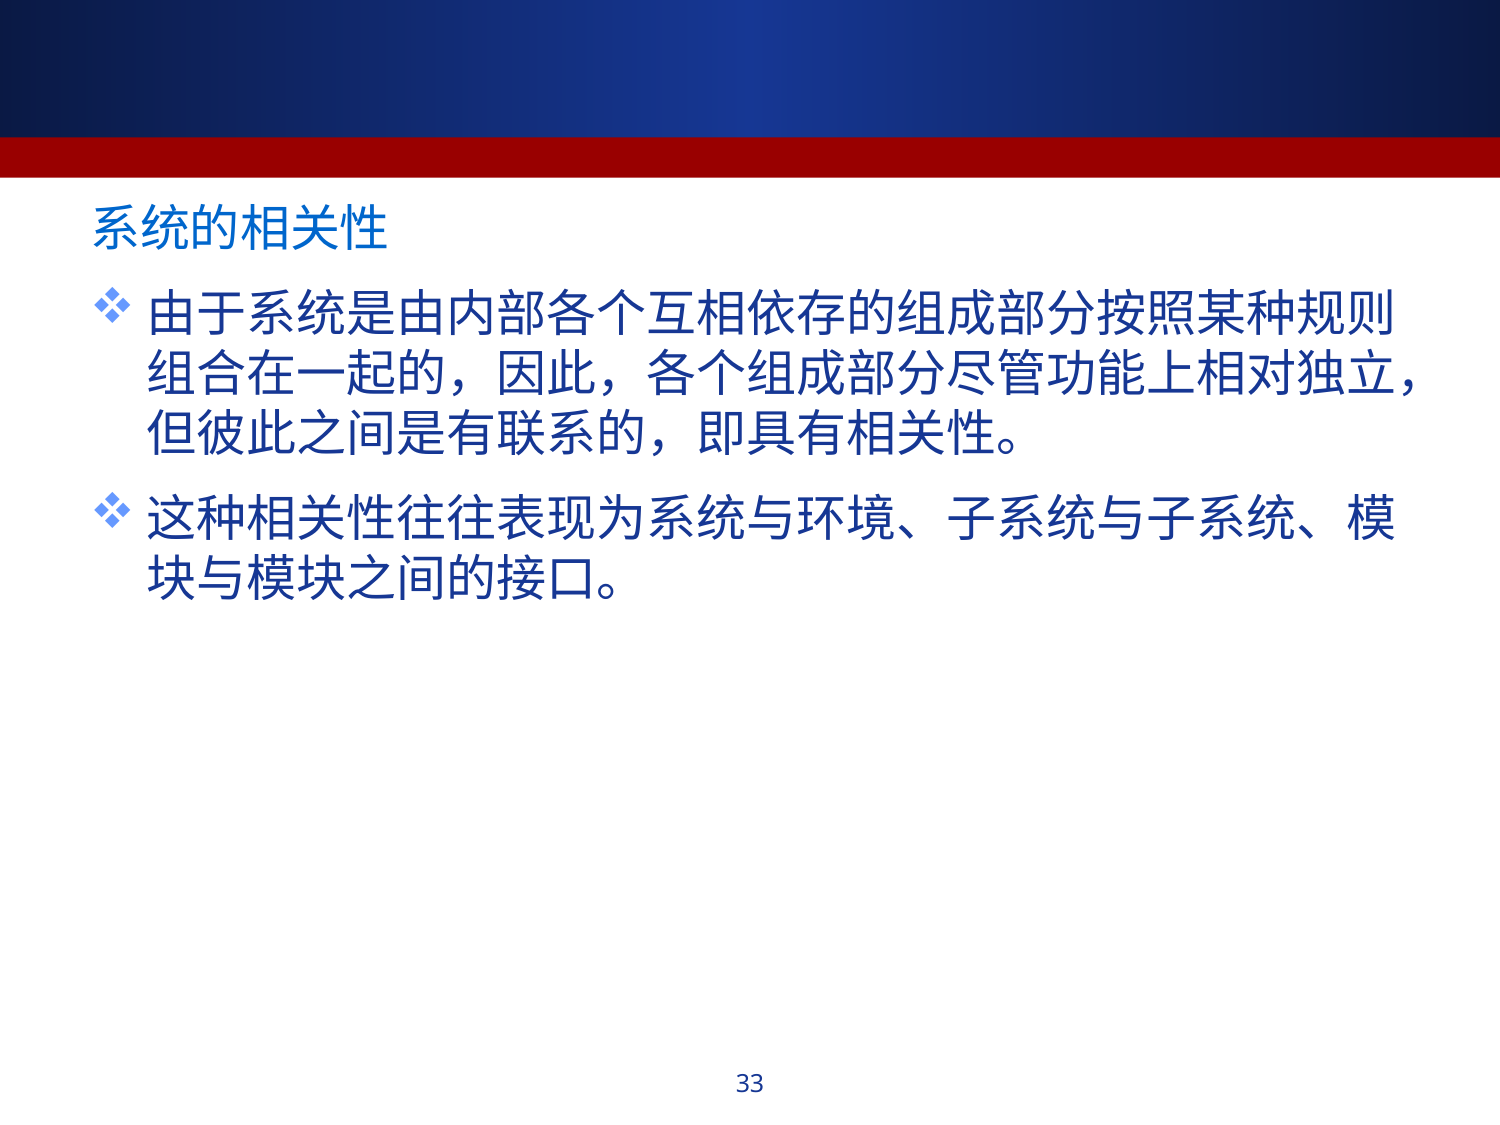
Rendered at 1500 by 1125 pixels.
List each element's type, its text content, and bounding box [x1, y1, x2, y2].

slide_number 33 [574, 1059, 926, 1113]
list 系统的相关性 由于系统是由内部各个互相依存的组成部分按照某种规则组合在一起的，因此，各个组成部分尽管功能上相对独立，但彼此之间是有联系的，即具有相关性。 这种相关性往往表现为系统与环境、子系统与子系统、模块与模块之间的接口。 [74, 188, 1426, 1051]
